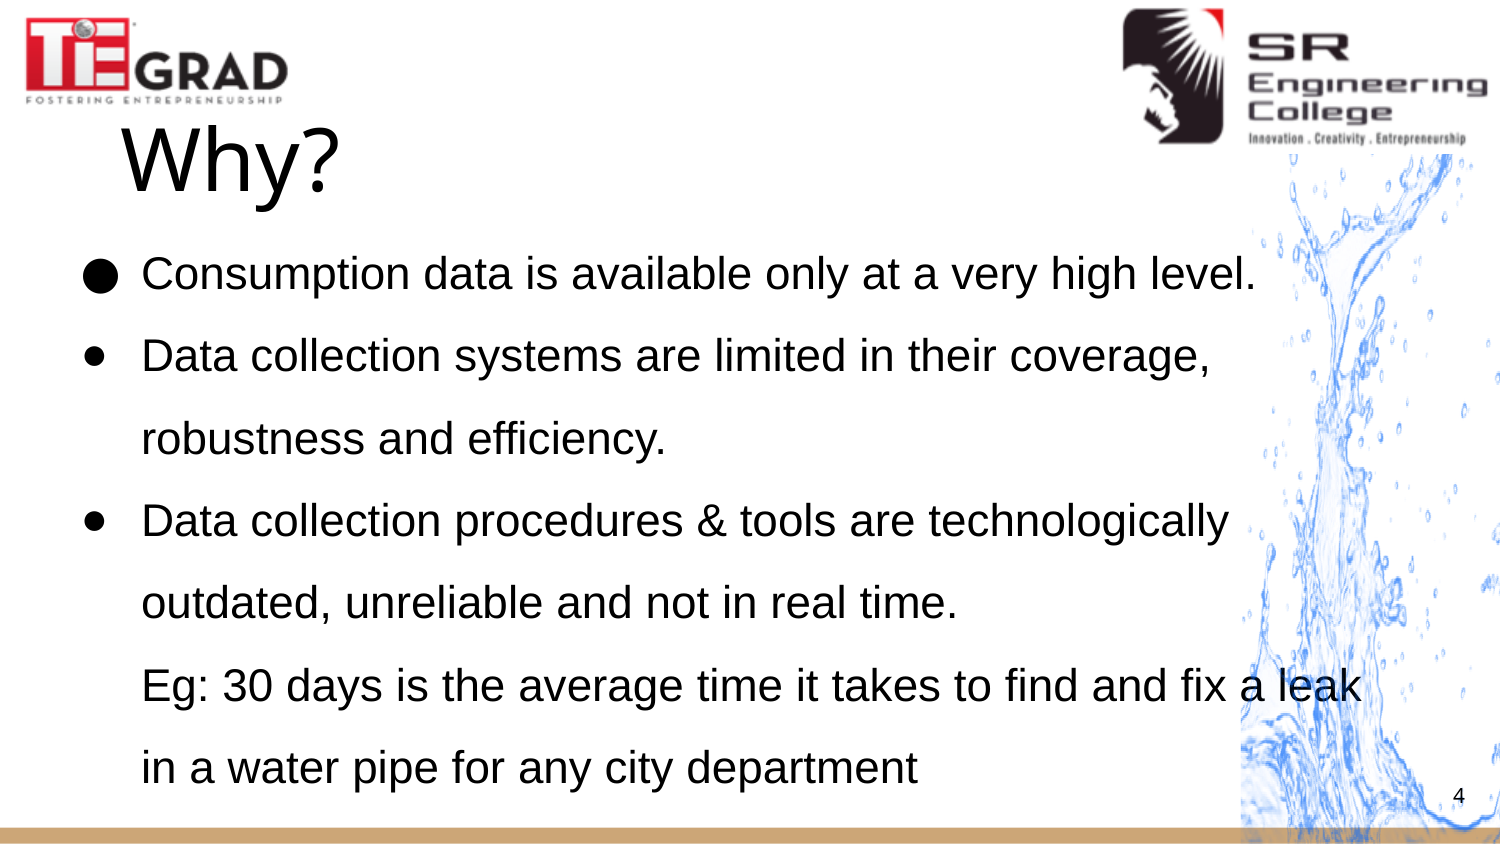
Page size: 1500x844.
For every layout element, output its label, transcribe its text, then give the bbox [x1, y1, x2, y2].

list Consumption data is available only at a very high level. Data collection systems are limited in their coverage, robustness and efficiency. Data collection procedures & tools are technologically outdated, unreliable and not in real time. Eg: 30 days is the average time it takes to find and fix a leak in a water pipe for any city department [51, 200, 1234, 800]
title Why? [105, 115, 1234, 200]
picture [1113, 0, 1500, 844]
picture [0, 0, 302, 125]
